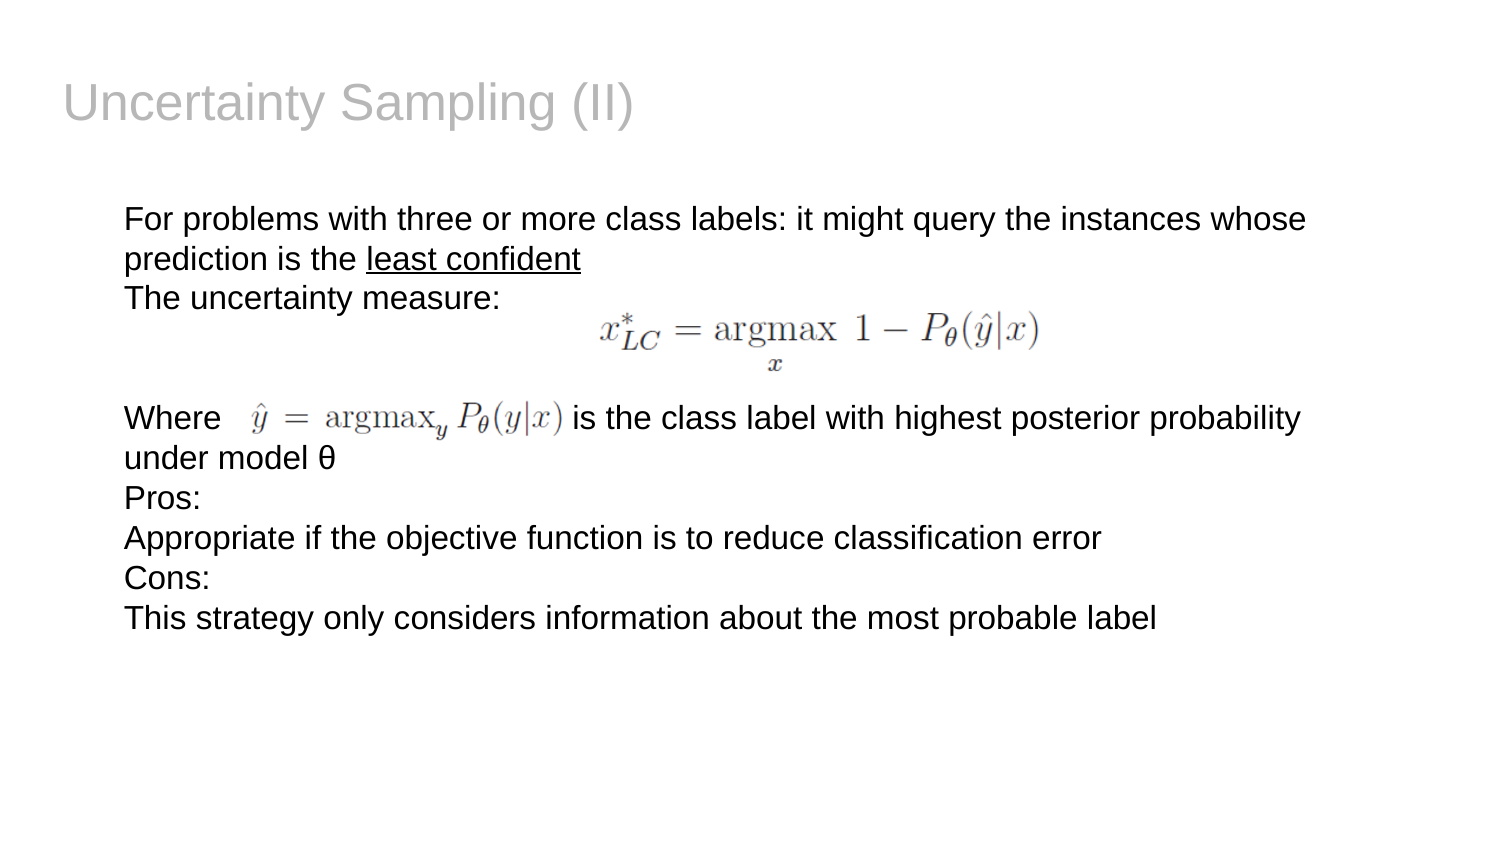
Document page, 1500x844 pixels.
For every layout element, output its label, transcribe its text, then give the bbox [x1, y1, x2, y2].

title Uncertainty Sampling (II) [51, 53, 1449, 147]
picture [243, 396, 566, 442]
picture [591, 299, 1042, 377]
text_box For problems with three or more class labels: it might query the instances whose prediction is the least confident The uncertainty measure: Where is the class label with highest posterior probability under model θ Pros: Appropriate if the objective function is to reduce classification error Cons: This strategy only considers information about the most probable label [108, 189, 1370, 644]
